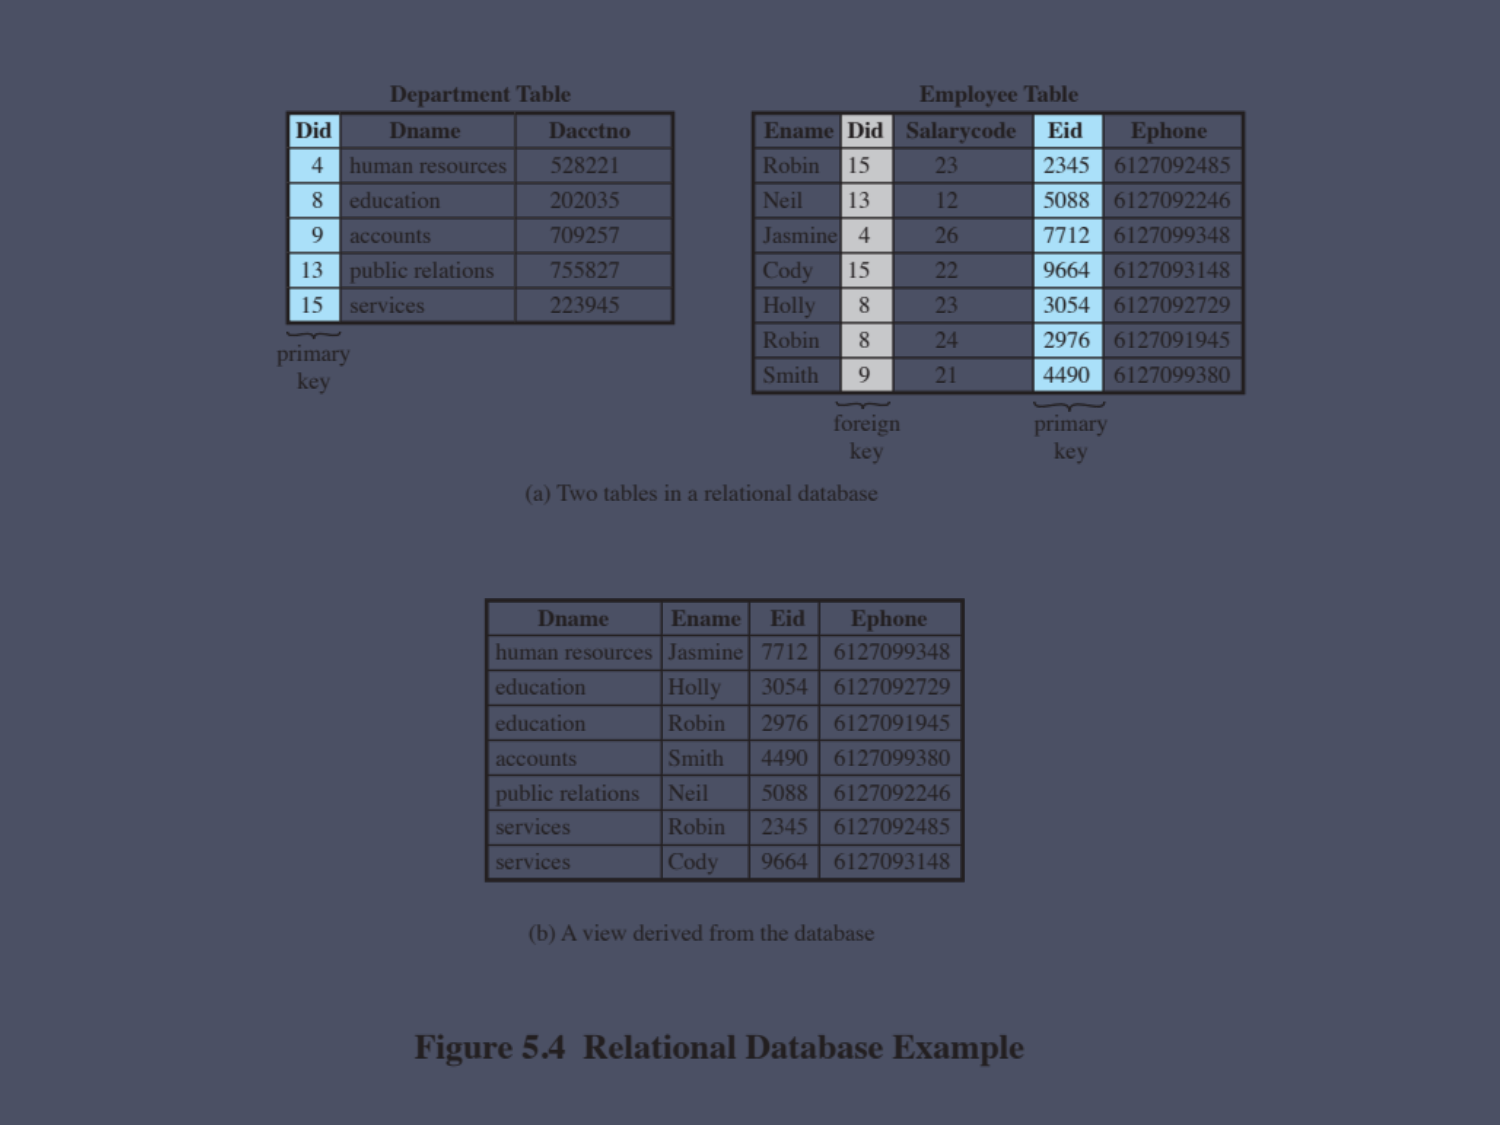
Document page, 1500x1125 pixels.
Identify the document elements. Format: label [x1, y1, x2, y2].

picture [229, 30, 1305, 1095]
